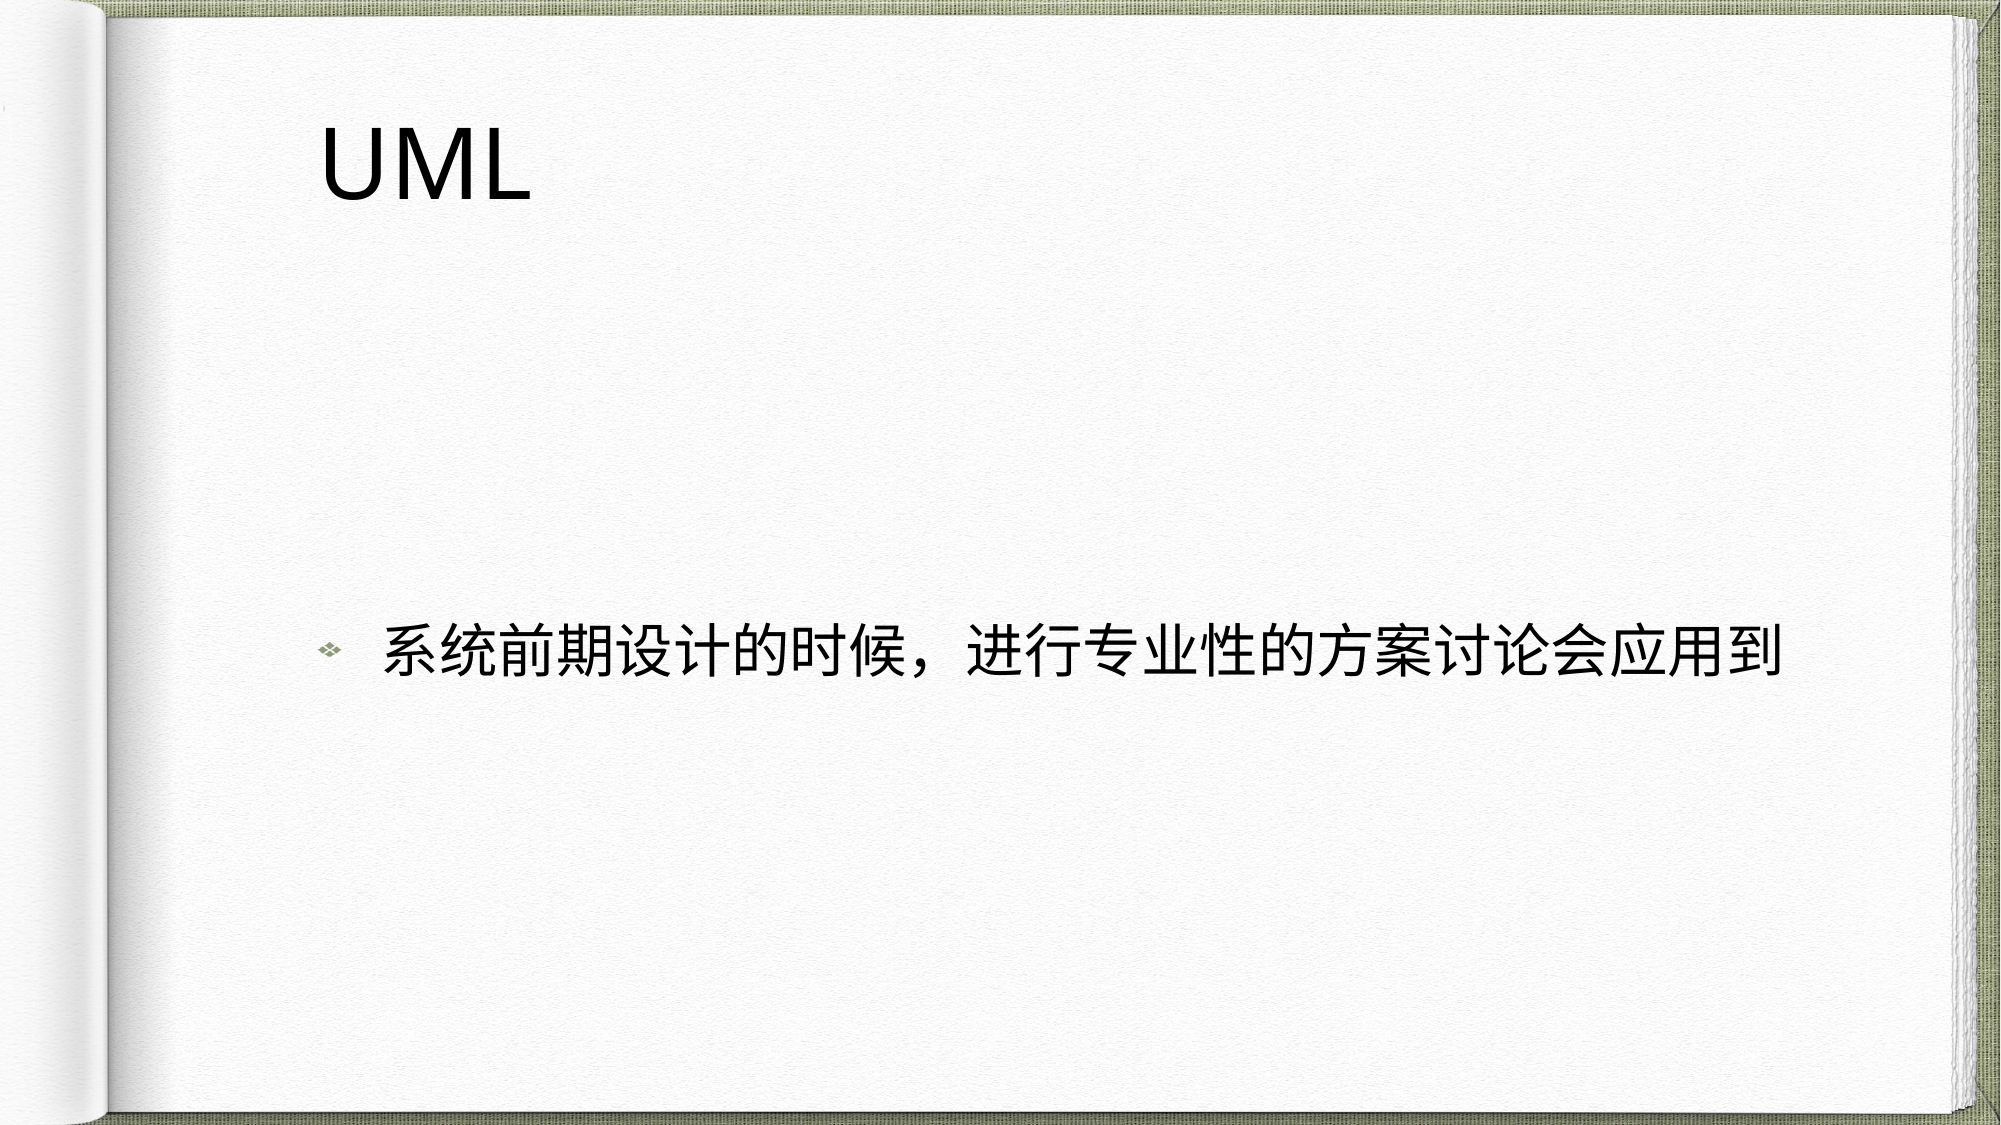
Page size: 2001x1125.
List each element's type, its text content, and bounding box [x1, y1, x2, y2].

list 系统前期设计的时候，进行专业性的方案讨论会应用到 [302, 316, 1803, 991]
title UML [302, 17, 1803, 316]
picture [0, 0, 2001, 1125]
